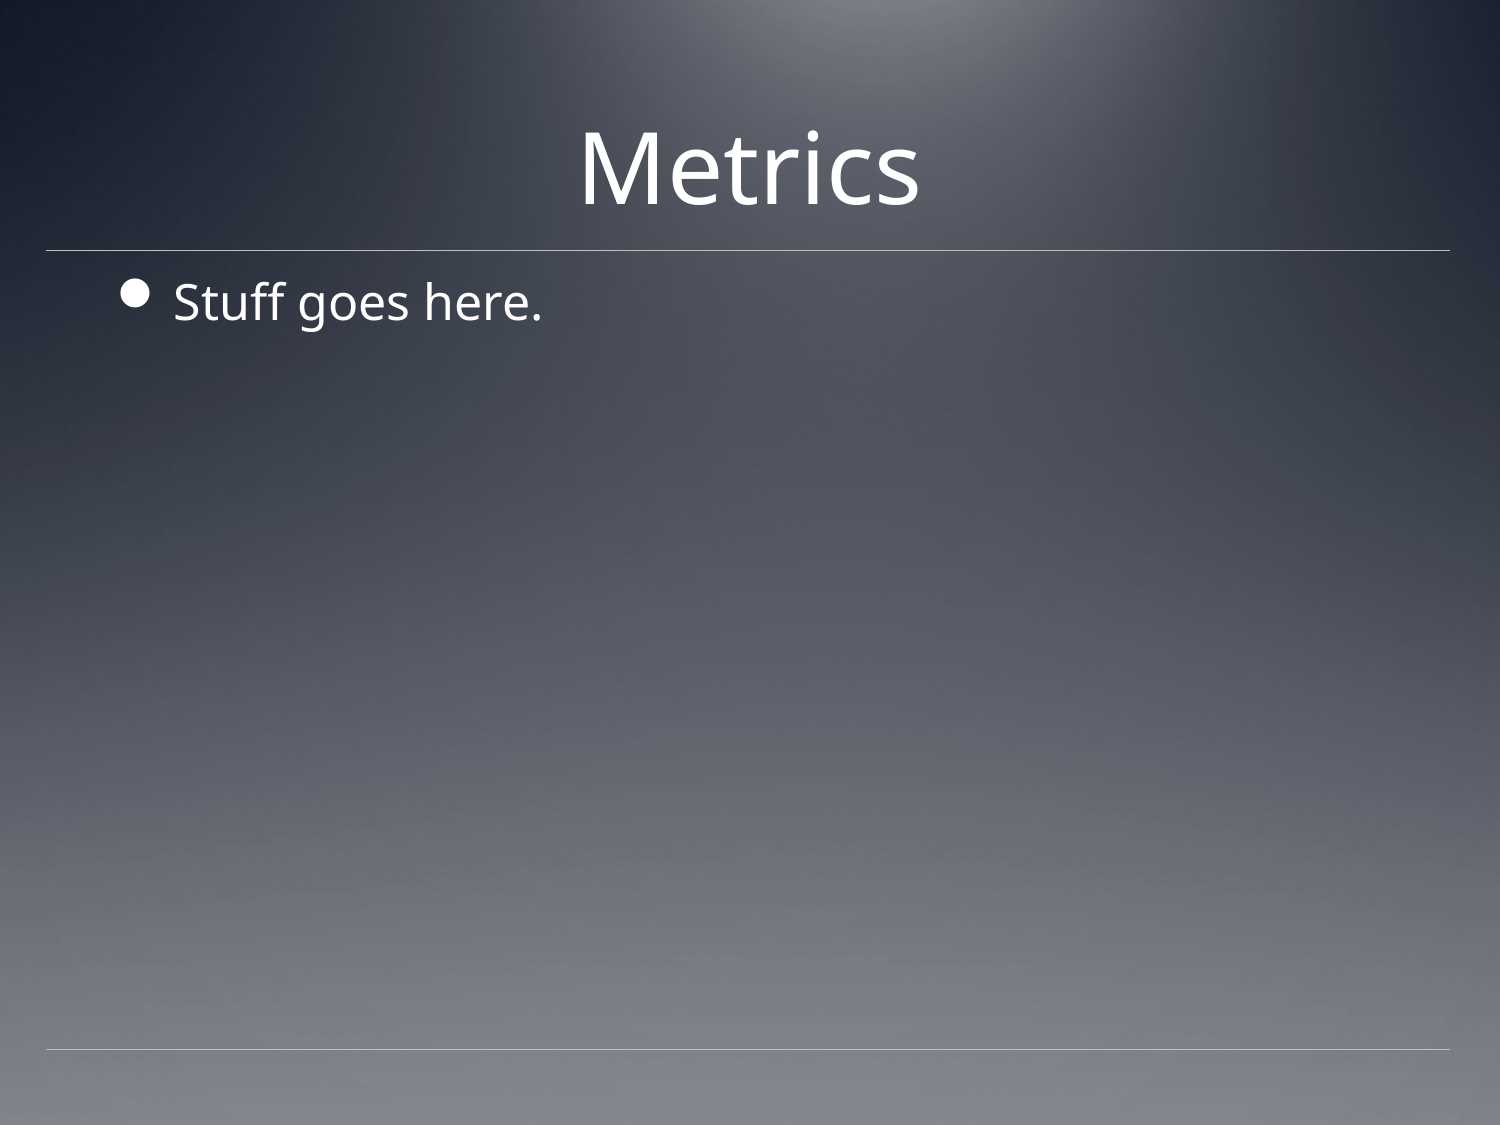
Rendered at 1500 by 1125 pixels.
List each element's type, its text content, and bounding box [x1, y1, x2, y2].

title Metrics [105, 17, 1394, 233]
list Stuff goes here. [101, 262, 1394, 1024]
